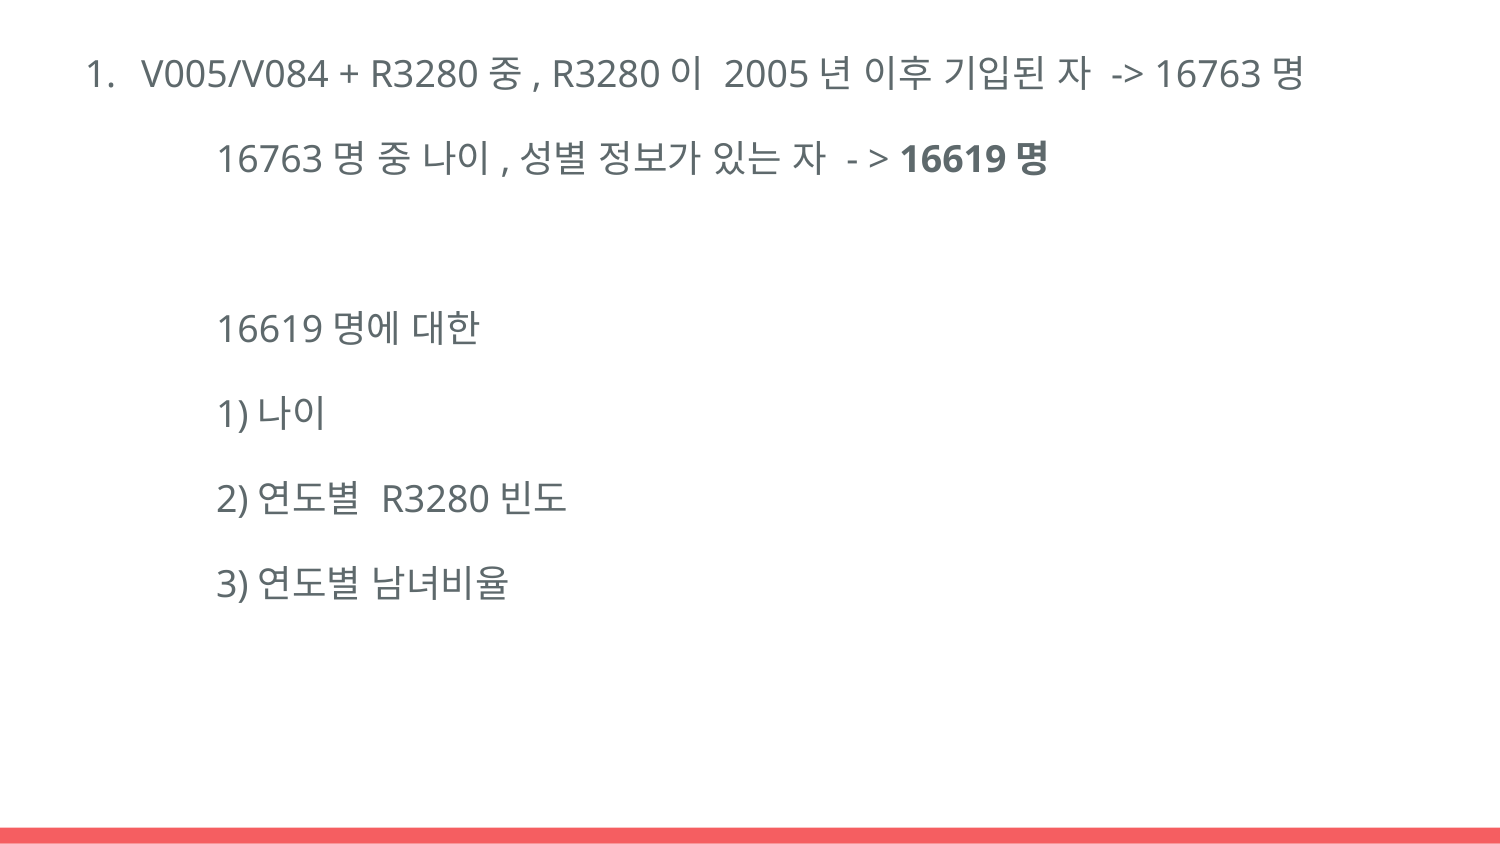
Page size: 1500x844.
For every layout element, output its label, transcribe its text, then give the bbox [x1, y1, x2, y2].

list V005/V084 + R3280중, R3280이 2005년 이후 기입된 자 -> 16763명 16763명 중 나이,성별 정보가 있는 자 - > 16619명 16619명에 대한 1)나이 2)연도별 R3280빈도 3)연도별 남녀비율 [51, 27, 1449, 755]
